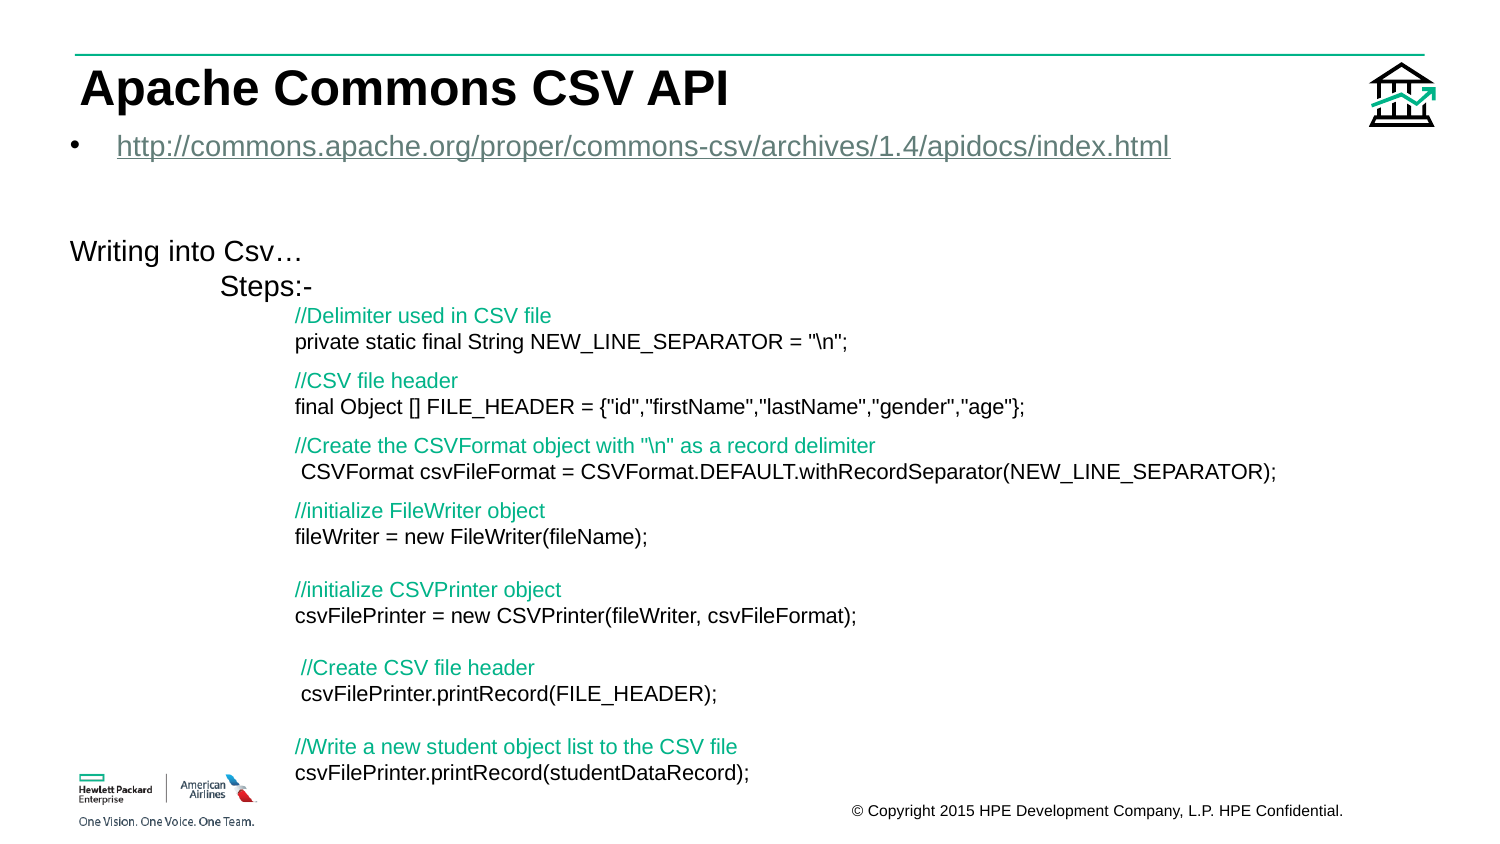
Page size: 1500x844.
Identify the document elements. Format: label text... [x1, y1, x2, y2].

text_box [1368, 62, 1436, 127]
text_box http://commons.apache.org/proper/commons-csv/archives/1.4/apidocs/index.html Writing into Csv… Steps:- //Delimiter used in CSV file private static final String NEW_LINE_SEPARATOR = "\n"; //CSV file header final Object [] FILE_HEADER = {"id","firstName","lastName","gender","age"}; //Create the CSVFormat object with "\n" as a record delimiter CSVFormat csvFileFormat = CSVFormat.DEFAULT.withRecordSeparator(NEW_LINE_SEPARATOR); //initialize FileWriter object fileWriter = new FileWriter(fileName); //initialize CSVPrinter object csvFilePrinter = new CSVPrinter(fileWriter, csvFileFormat); //Create CSV file header csvFilePrinter.printRecord(FILE_HEADER); //Write a new student object list to the CSV file csvFilePrinter.printRecord(studentDataRecord); [69, 126, 1491, 798]
picture [74, 798, 258, 831]
title Apache Commons CSV API [79, 62, 1352, 116]
